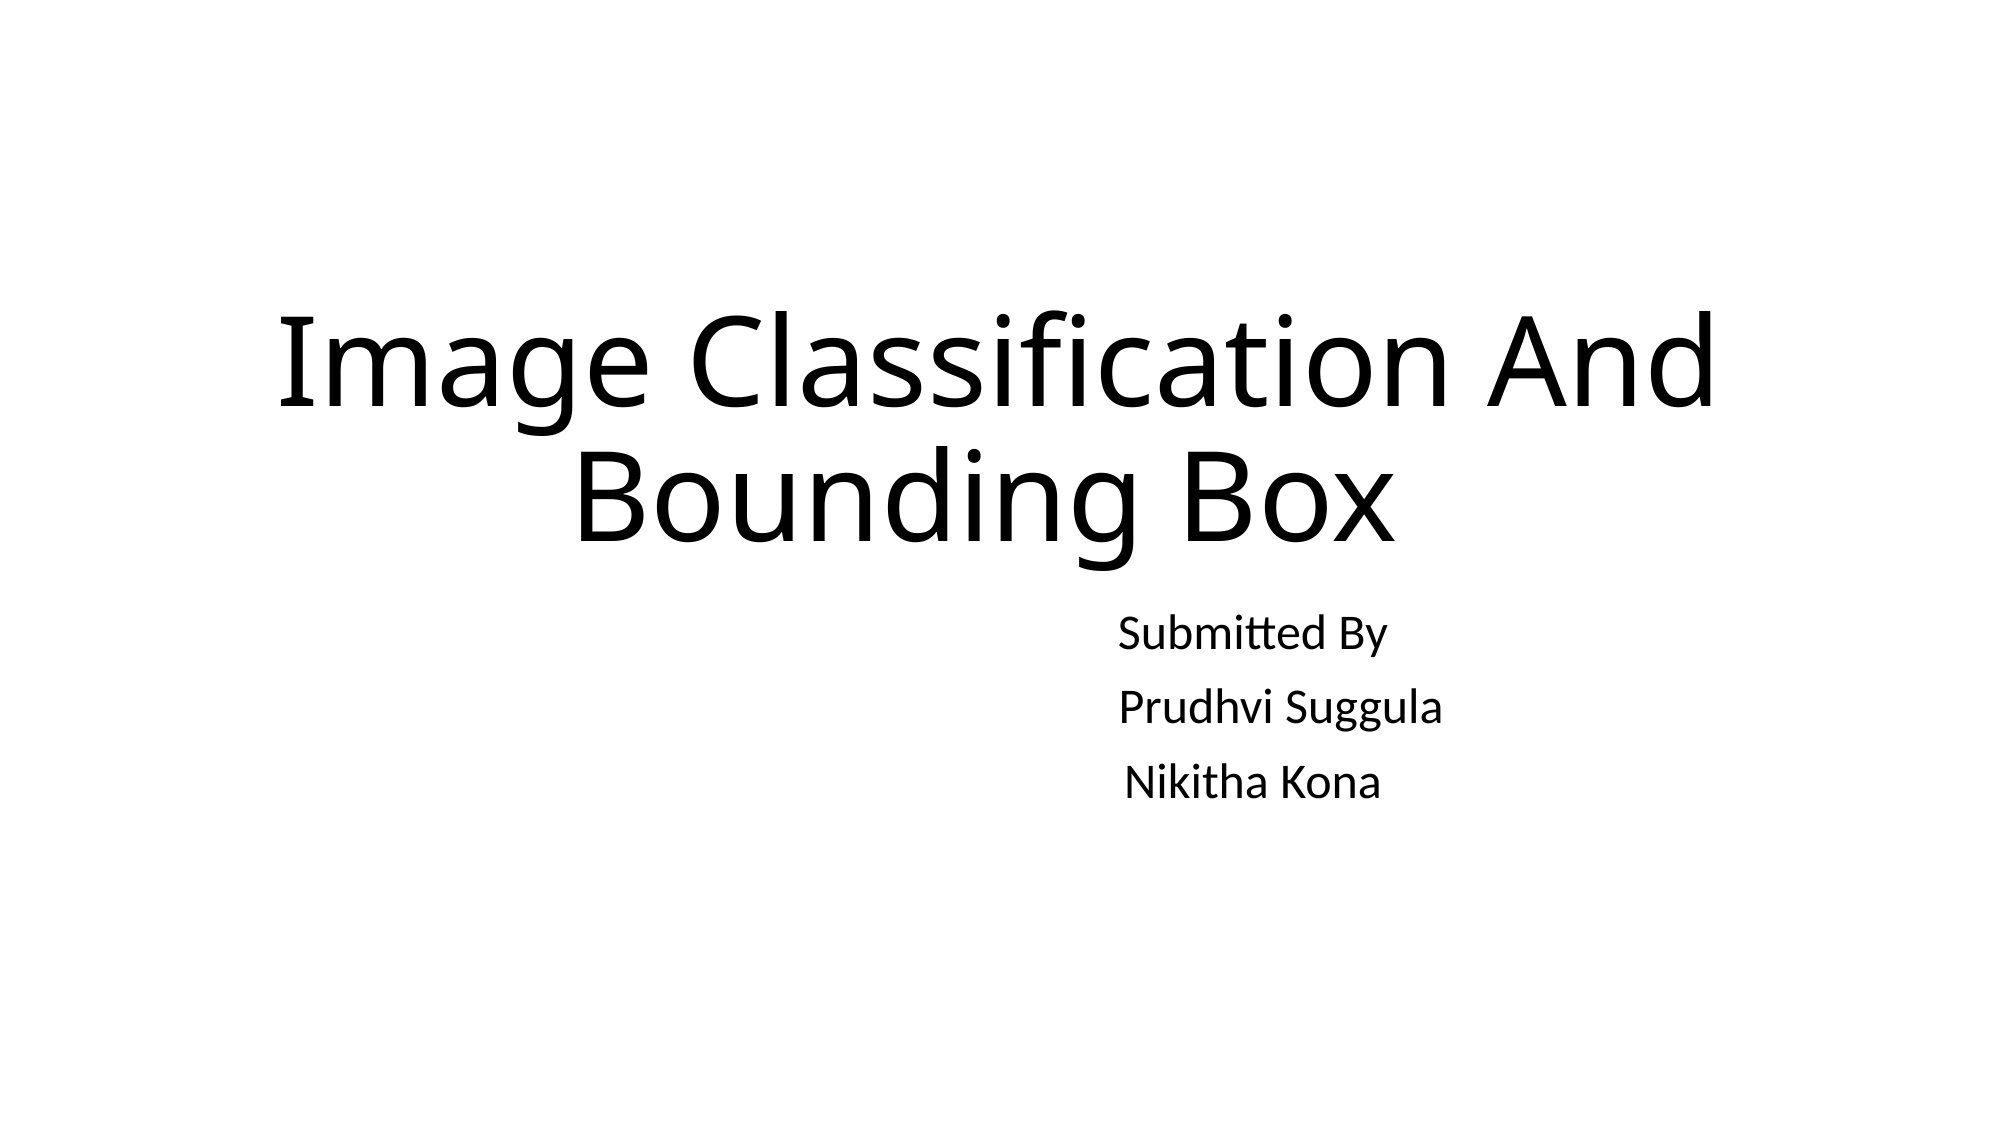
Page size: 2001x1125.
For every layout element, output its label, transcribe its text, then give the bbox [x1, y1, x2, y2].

title Image Classification And Bounding Box [249, 184, 1750, 576]
subtitle Submitted By Prudhvi Suggula Nikitha Kona [249, 598, 1750, 863]
